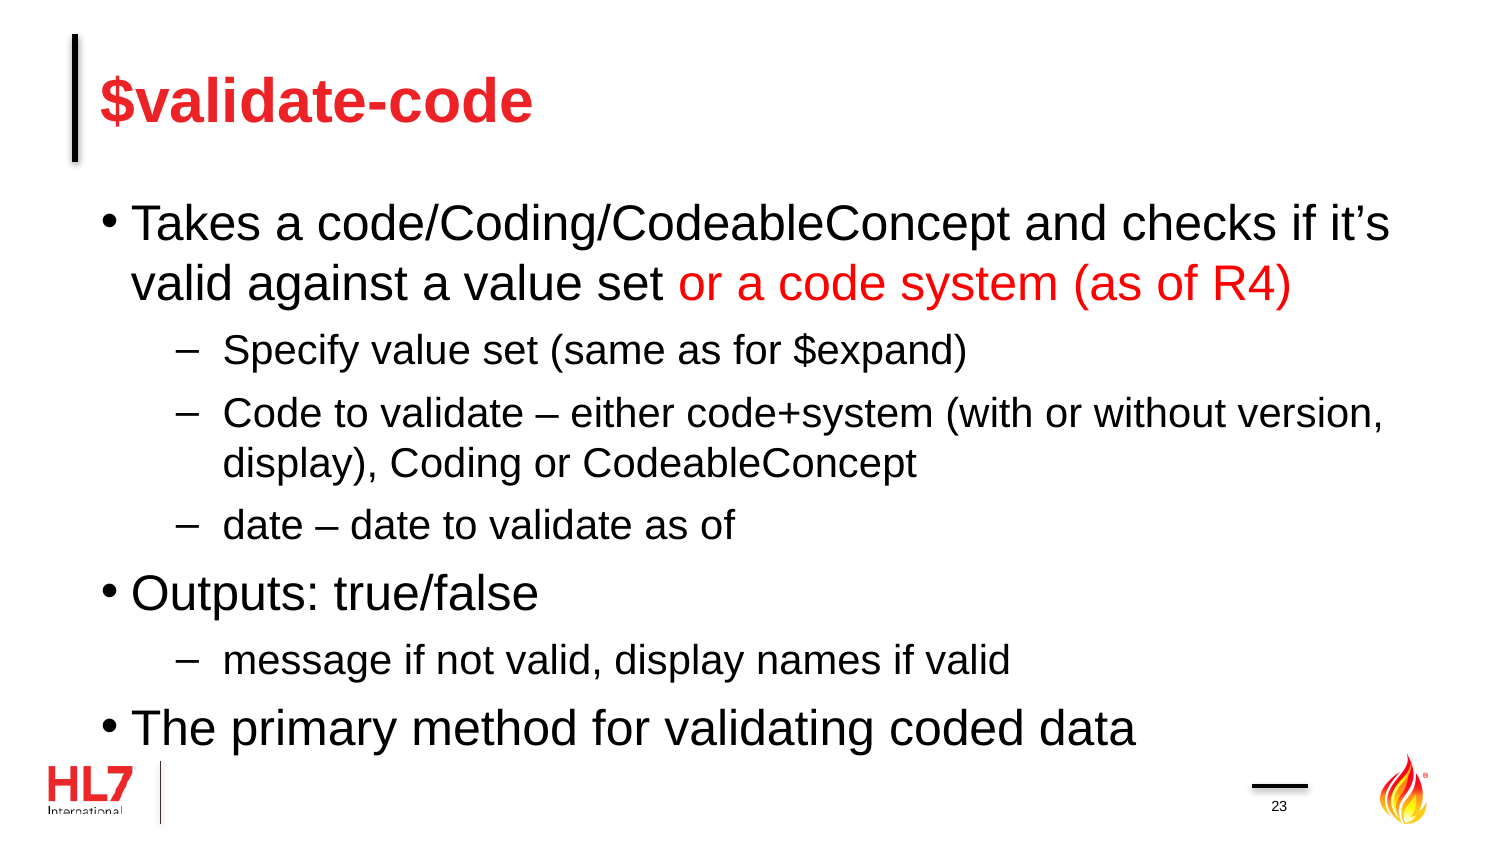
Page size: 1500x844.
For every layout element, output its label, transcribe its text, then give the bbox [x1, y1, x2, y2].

list Takes a code/Coding/CodeableConcept and checks if it’s valid against a value set or a code system (as of R4) Specify value set (same as for $expand) Code to validate – either code+system (with or without version, display), Coding or CodeableConcept date – date to validate as of Outputs: true/false message if not valid, display names if valid The primary method for validating coded data [100, 190, 1451, 671]
slide_number 23 [1257, 788, 1302, 815]
picture [1380, 753, 1428, 824]
title $validate-code [100, 33, 1451, 163]
